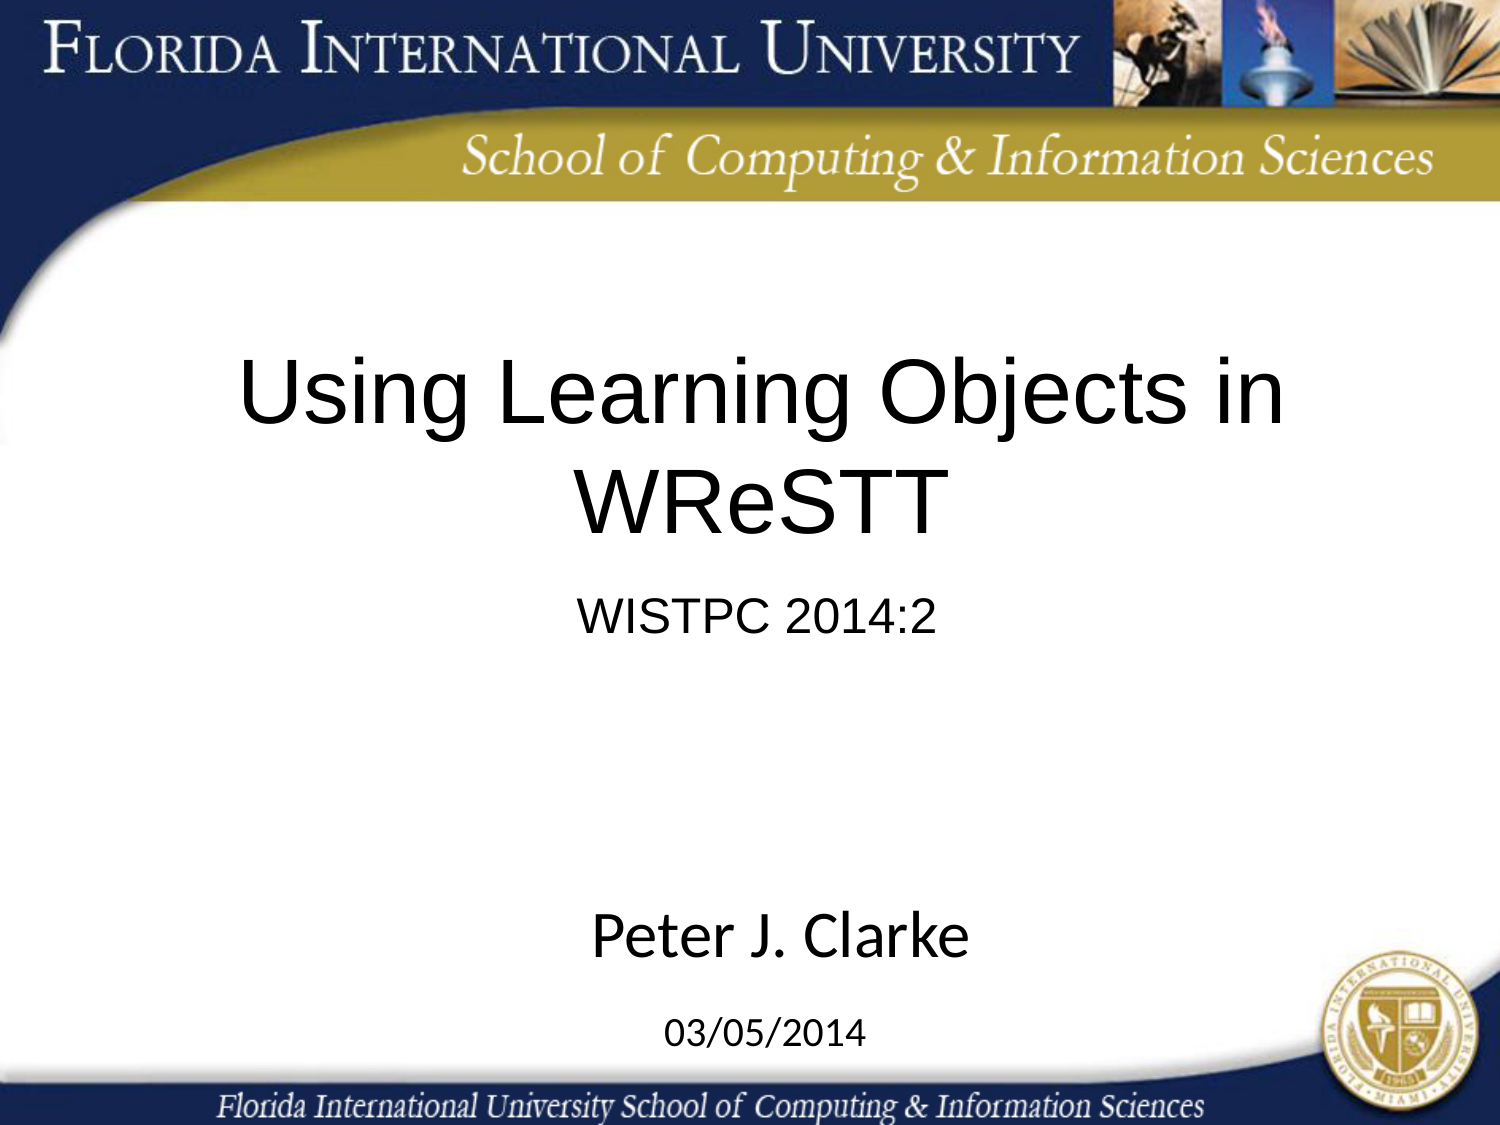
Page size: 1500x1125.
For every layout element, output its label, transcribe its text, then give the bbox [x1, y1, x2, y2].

picture [0, 0, 1500, 1125]
text_box 03/05/2014 [649, 997, 882, 1063]
title Using Learning Objects in WReSTT [24, 324, 1500, 588]
text_box Peter J. Clarke [500, 875, 1063, 978]
text_box WISTPC 2014:2 [561, 575, 1000, 651]
